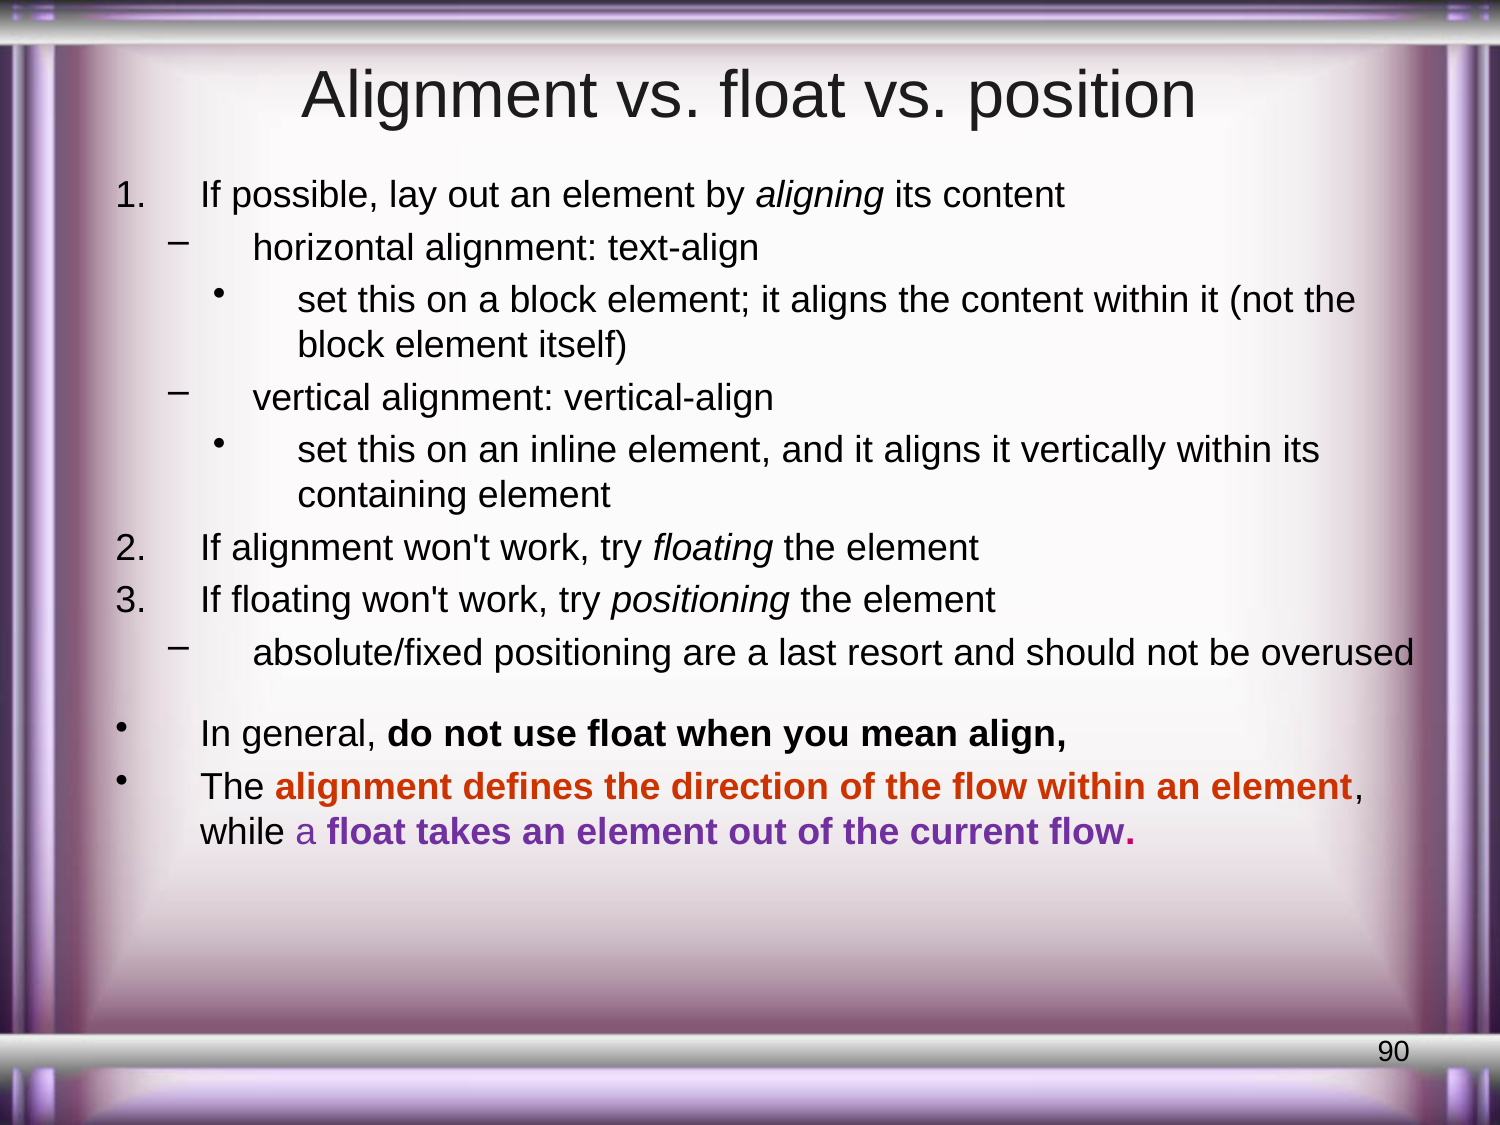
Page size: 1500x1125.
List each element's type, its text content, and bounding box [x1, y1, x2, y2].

picture [0, 0, 1500, 1125]
title Alignment vs. float vs. position [75, 45, 1425, 138]
list If possible, lay out an element by aligning its content horizontal alignment: text-align set this on a block element; it aligns the content within it (not the block element itself) vertical alignment: vertical-align set this on an inline element, and it aligns it vertically within its containing element If alignment won't work, try floating the element If floating won't work, try positioning the element absolute/fixed positioning are a last resort and should not be overused In general, do not use float when you mean align, The alignment defines the direction of the flow within an element, while a float takes an element out of the current flow. [100, 162, 1438, 975]
slide_number 90 [1074, 1024, 1426, 1103]
